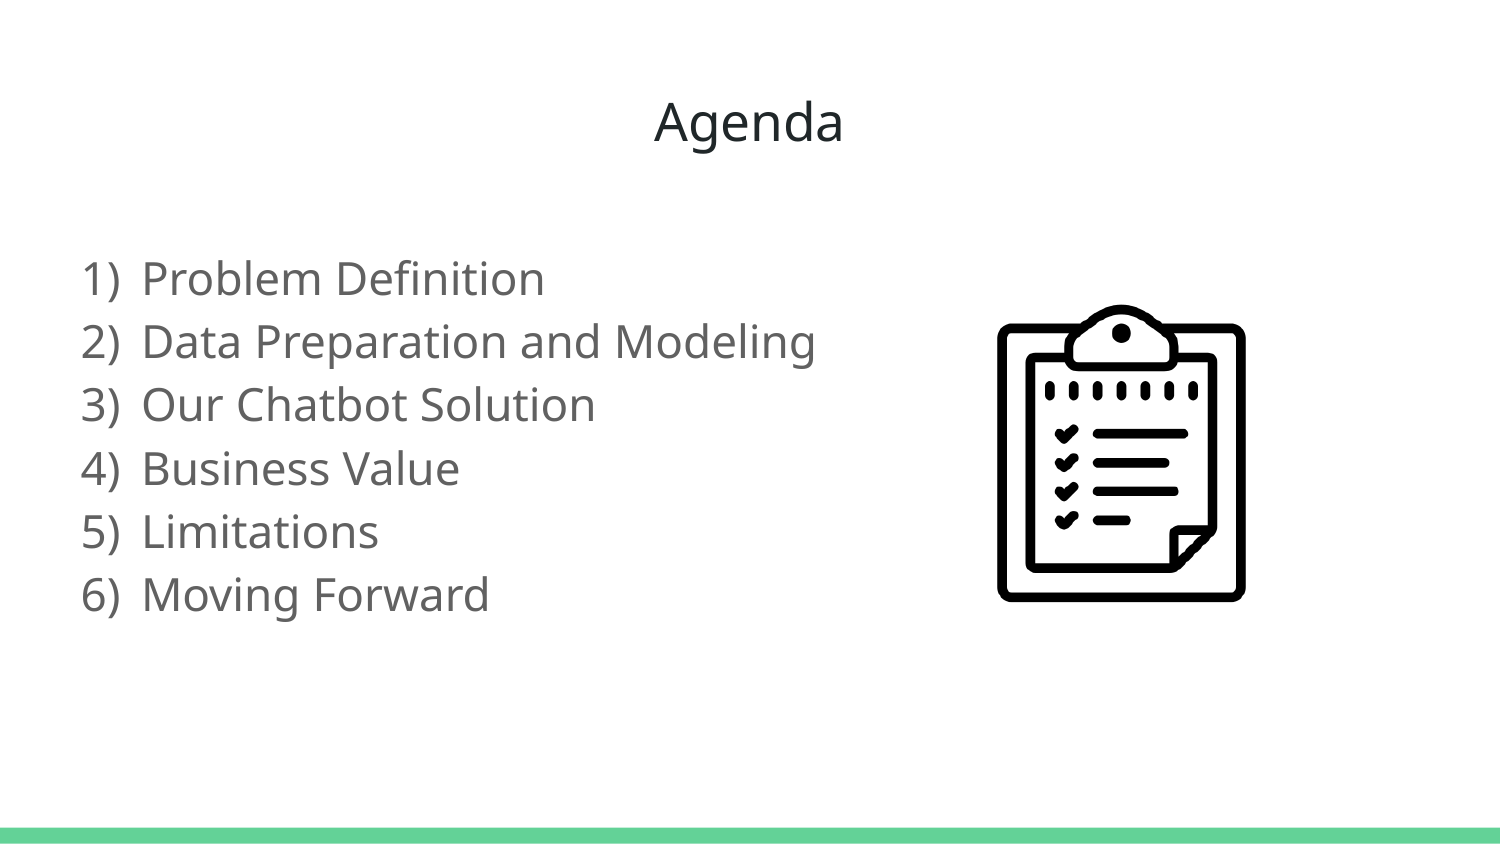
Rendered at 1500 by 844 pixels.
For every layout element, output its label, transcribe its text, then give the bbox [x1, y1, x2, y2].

title Agenda [51, 72, 1449, 167]
picture [968, 304, 1275, 611]
list Problem Definition Data Preparation and Modeling Our Chatbot Solution Business Value Limitations Moving Forward [51, 226, 1449, 787]
